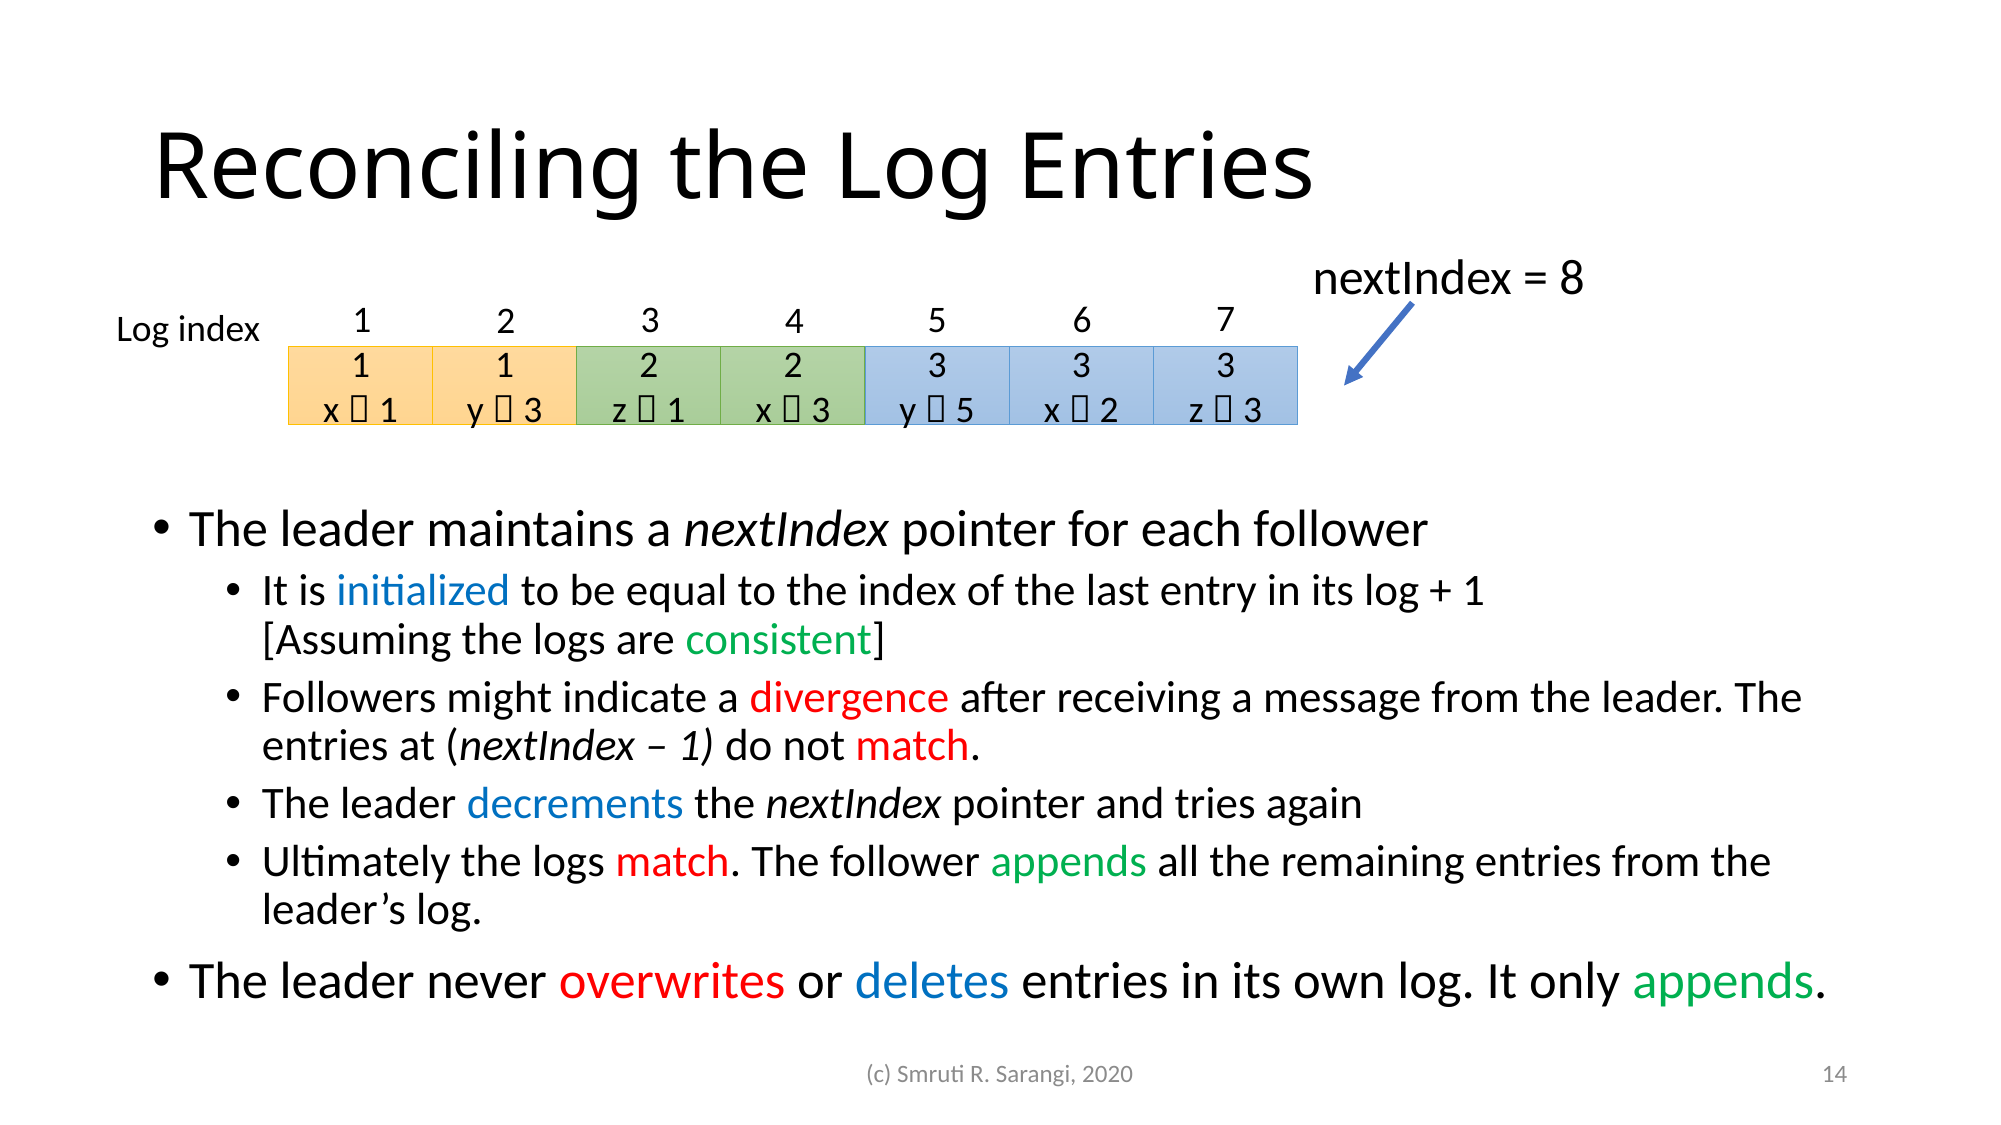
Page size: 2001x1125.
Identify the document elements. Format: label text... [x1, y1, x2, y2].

text_box 3 y  5 [865, 346, 1009, 425]
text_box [1344, 302, 1413, 386]
text_box 2 z  1 [576, 346, 720, 425]
text_box 5 [912, 287, 962, 348]
title Reconciling the Log Entries [137, 59, 1863, 278]
slide_number 14 [1412, 1042, 1863, 1103]
text_box 3 z  3 [1153, 346, 1298, 425]
text_box 2 [481, 288, 531, 348]
text_box 1 x  1 [288, 346, 432, 425]
text_box Log index [101, 296, 276, 357]
text_box 3 [625, 287, 675, 347]
text_box 1 y  3 [432, 346, 576, 425]
text_box 6 [1057, 287, 1107, 347]
text_box 4 [769, 288, 819, 348]
text_box 2 x  3 [720, 346, 865, 425]
text_box 1 [337, 287, 387, 347]
list The leader maintains a nextIndex pointer for each follower It is initialized to be equal to the index of the last entry in its log + 1 [Assuming the logs are consistent] Followers might indicate a divergence after receiving a message from the leader. The entries at (nextIndex – 1) do not match. The leader decrements the nextIndex pointer and tries again Ultimately the logs match. The follower appends all the remaining entries from the leader’s log. The leader never overwrites or deletes entries in its own log. It only appends. [137, 493, 1863, 1066]
text_box 7 [1201, 286, 1251, 347]
text_box nextIndex = 8 [1297, 237, 1600, 312]
text_box 3 x  2 [1009, 346, 1153, 425]
footer (c) Smruti R. Sarangi, 2020 [662, 1042, 1338, 1103]
